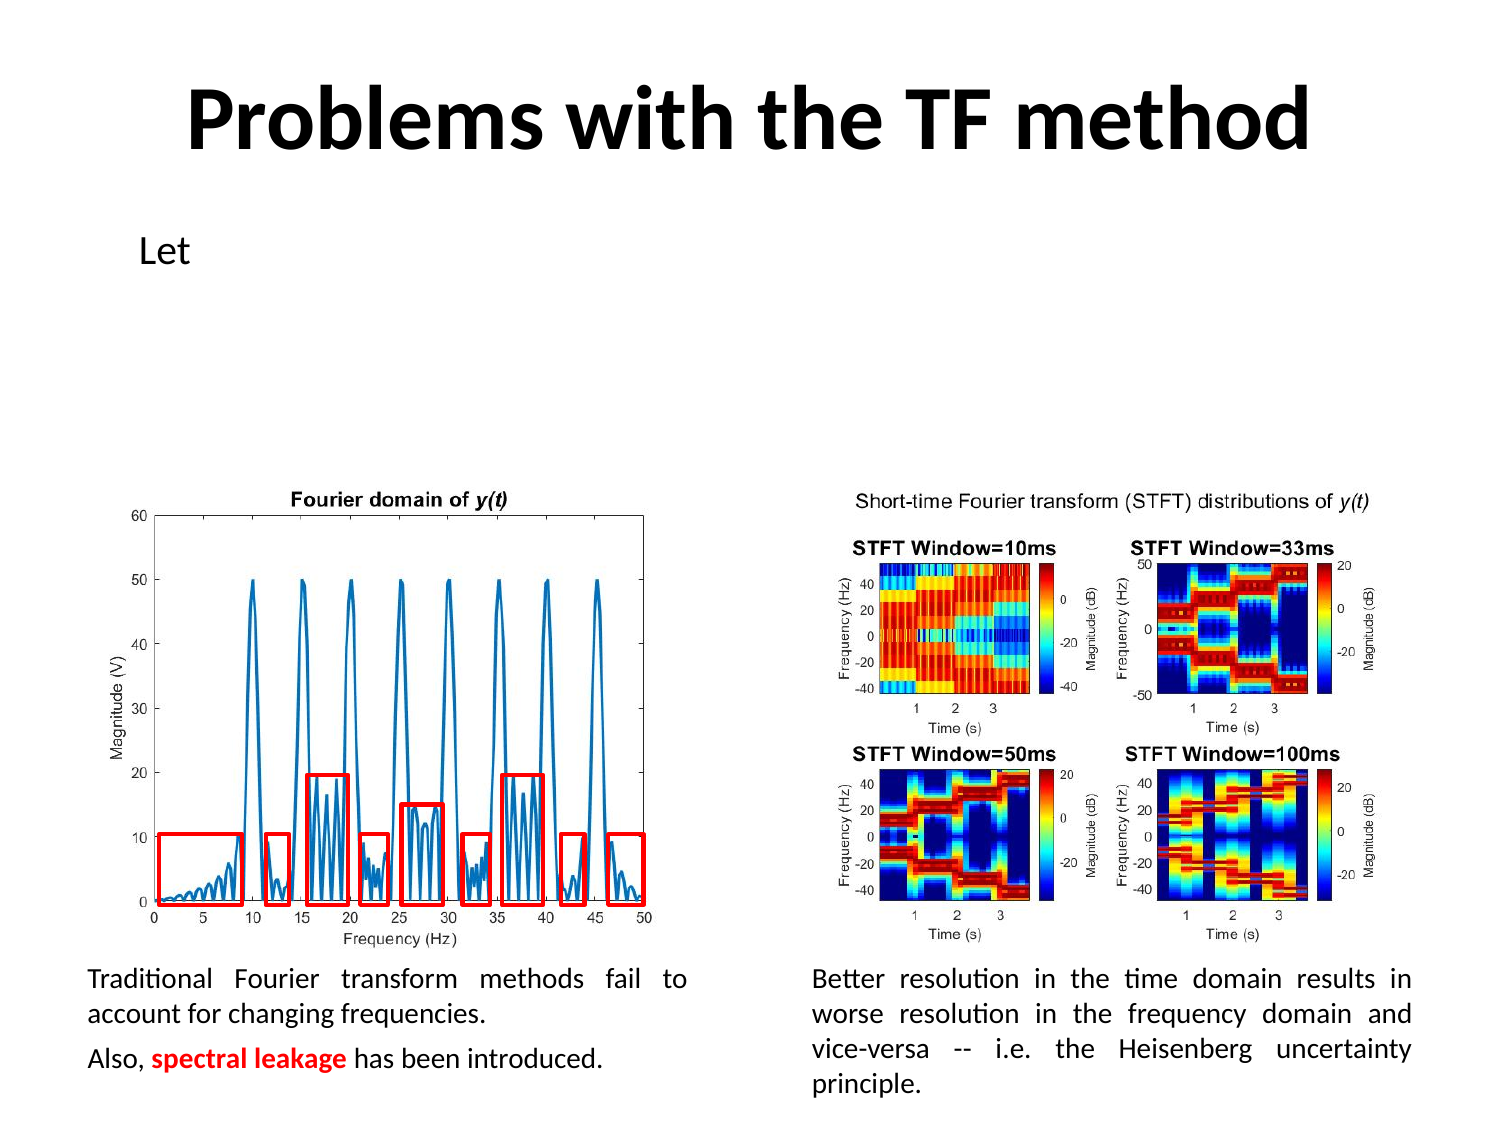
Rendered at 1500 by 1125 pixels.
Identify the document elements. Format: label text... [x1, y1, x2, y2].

picture [796, 479, 1428, 953]
text_box Traditional Fourier transform methods fail to account for changing frequencies. [72, 961, 703, 1031]
title Problems with the TF method [75, 19, 1425, 207]
text_box Also, spectral leakage has been introduced. [72, 1031, 703, 1082]
picture [72, 479, 703, 953]
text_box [159, 774, 644, 906]
text_box Better resolution in the time domain results in worse resolution in the frequency domain and vice-versa -- i.e. the Heisenberg uncertainty principle. [797, 961, 1428, 1107]
